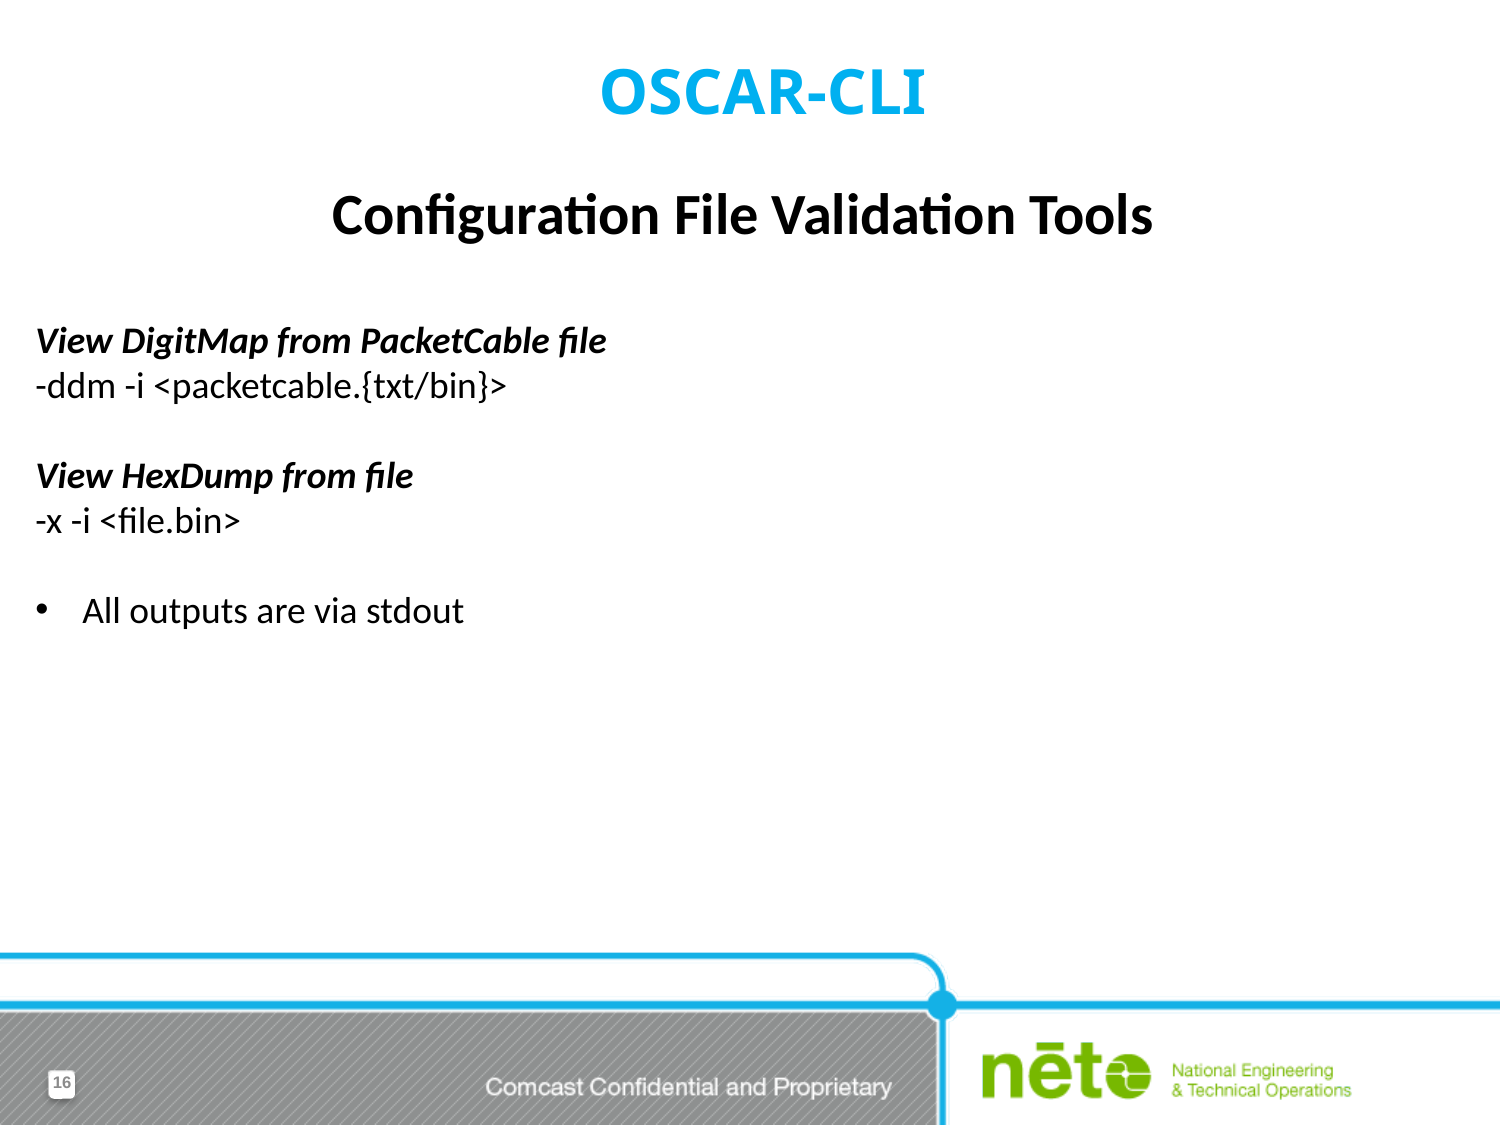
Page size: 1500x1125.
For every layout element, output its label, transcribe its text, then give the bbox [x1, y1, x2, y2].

title OSCAR-CLI [125, 41, 1401, 140]
text_box Configuration File Validation Tools View DigitMap from PacketCable file -ddm -i <packetcable.{txt/bin}> View HexDump from file -x -i <file.bin> All outputs are via stdout [20, 168, 1466, 684]
picture [0, 950, 1500, 1125]
